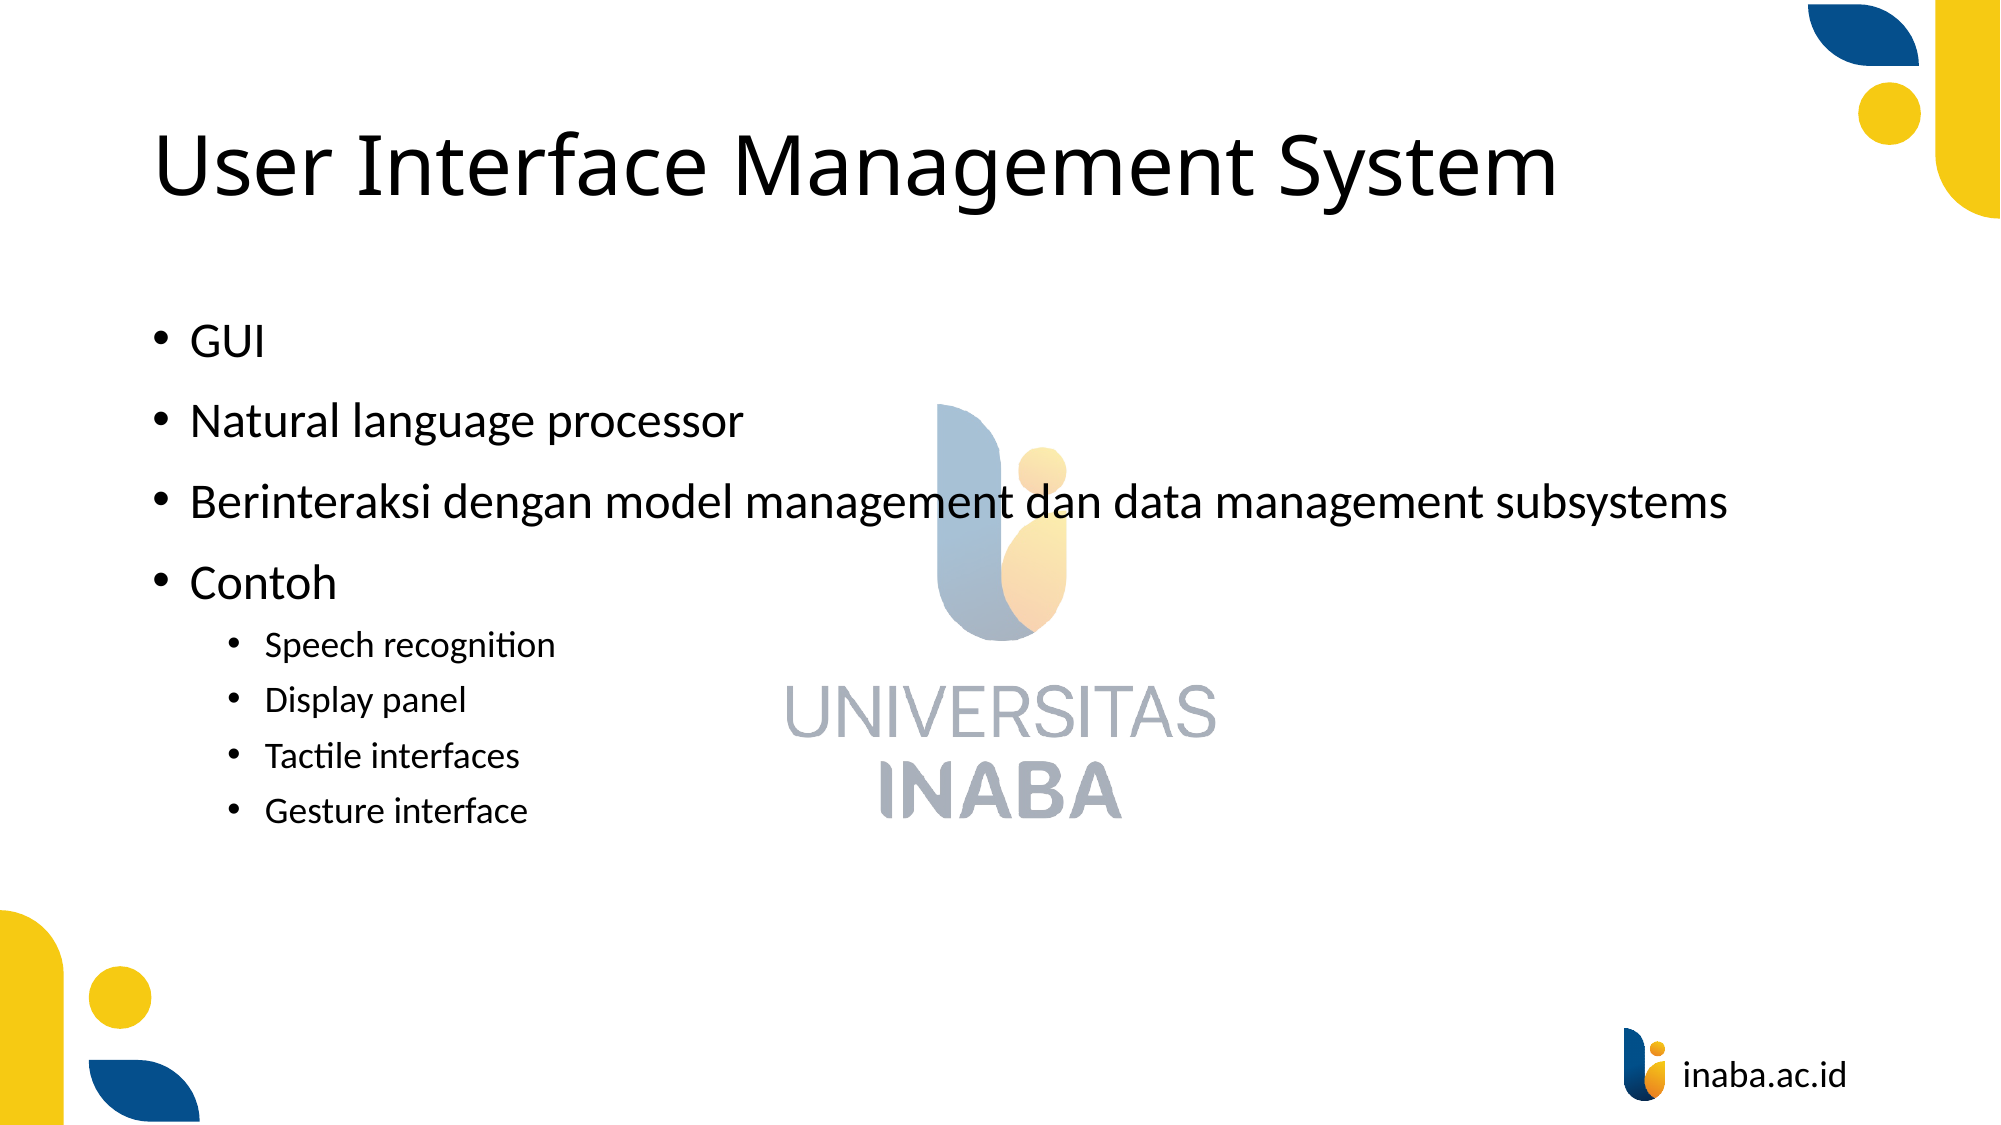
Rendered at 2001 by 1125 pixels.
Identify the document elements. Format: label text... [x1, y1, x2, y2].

list GUI Natural language processor Berinteraksi dengan model management dan data management subsystems Contoh Speech recognition Display panel Tactile interfaces Gesture interface [137, 299, 1863, 1014]
title User Interface Management System [137, 59, 1863, 278]
picture [1624, 1028, 1665, 1101]
